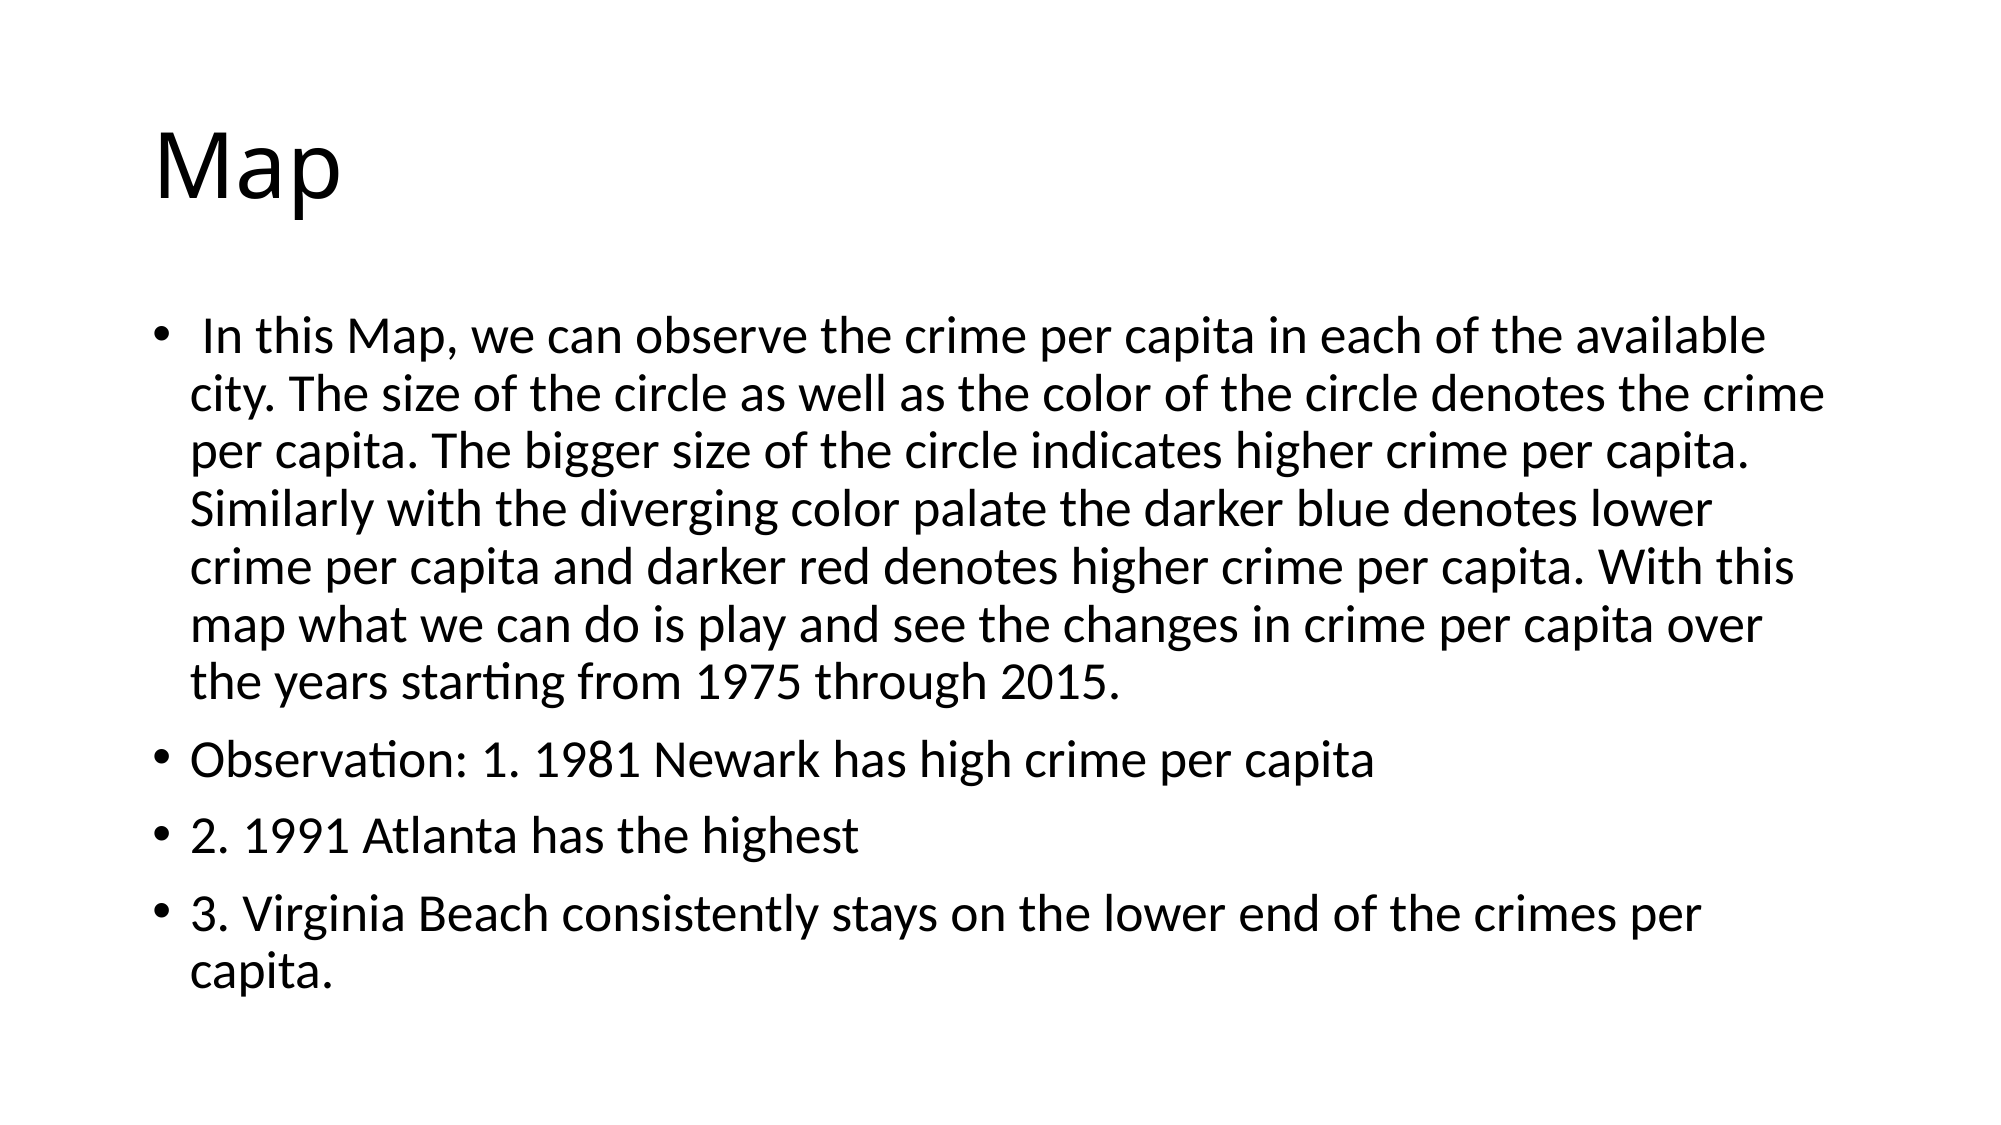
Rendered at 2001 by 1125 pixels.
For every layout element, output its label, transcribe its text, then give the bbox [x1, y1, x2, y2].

title Map [137, 59, 1863, 278]
list In this Map, we can observe the crime per capita in each of the available city. The size of the circle as well as the color of the circle denotes the crime per capita. The bigger size of the circle indicates higher crime per capita. Similarly with the diverging color palate the darker blue denotes lower crime per capita and darker red denotes higher crime per capita. With this map what we can do is play and see the changes in crime per capita over the years starting from 1975 through 2015. Observation: 1. 1981 Newark has high crime per capita 2. 1991 Atlanta has the highest 3. Virginia Beach consistently stays on the lower end of the crimes per capita. [137, 299, 1863, 1014]
